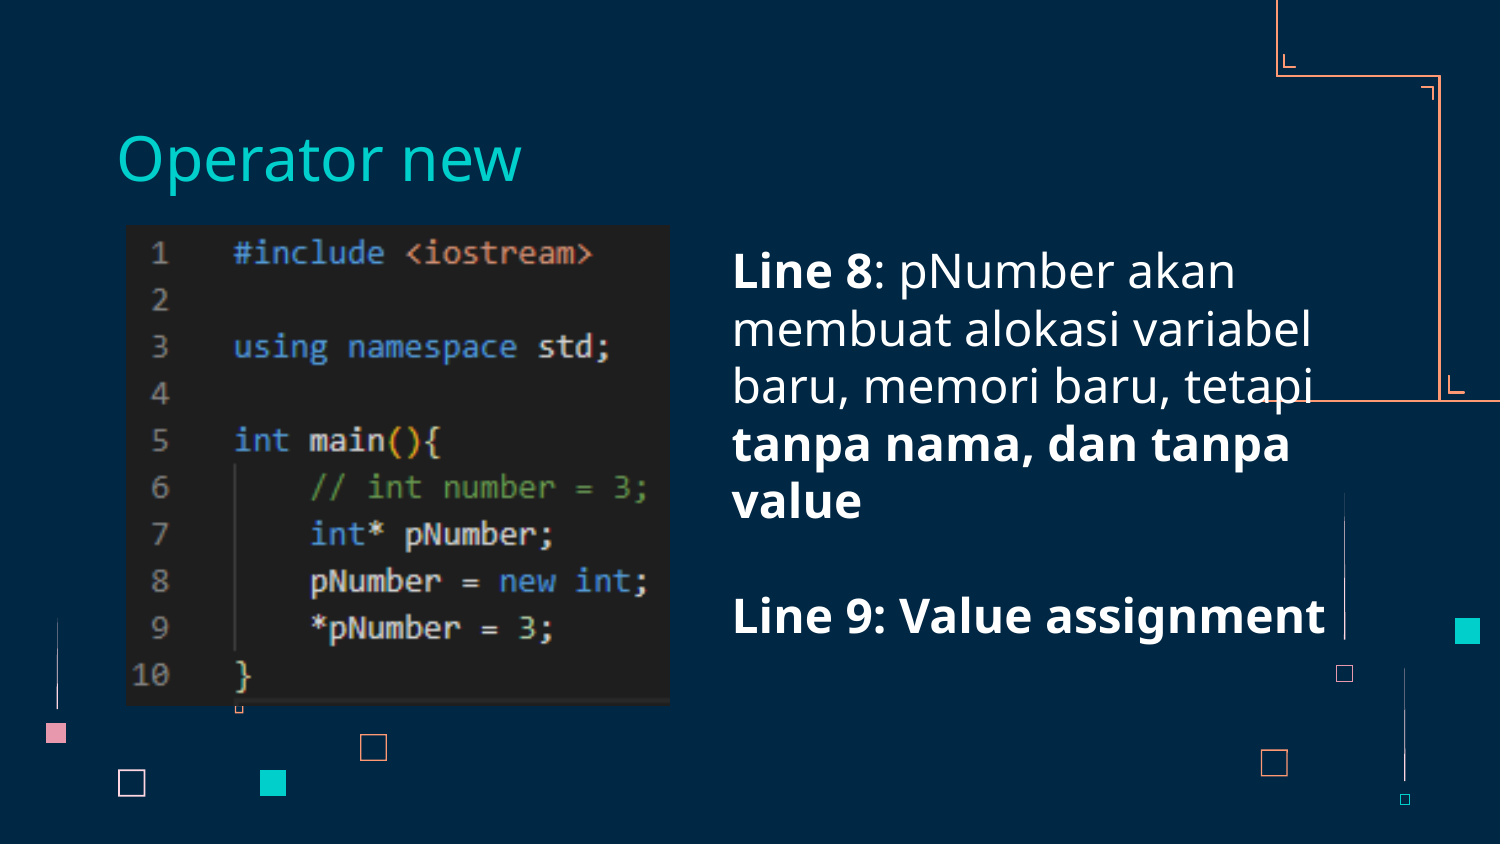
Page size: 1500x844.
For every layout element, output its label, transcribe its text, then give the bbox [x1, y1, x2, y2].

picture [125, 225, 670, 706]
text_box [1260, 0, 1500, 402]
title Operator new [101, 114, 1255, 209]
text_box Line 8: pNumber akan membuat alokasi variabel baru, memori baru, tetapi tanpa nama, dan tanpa value Line 9: Value assignment [716, 225, 1406, 745]
